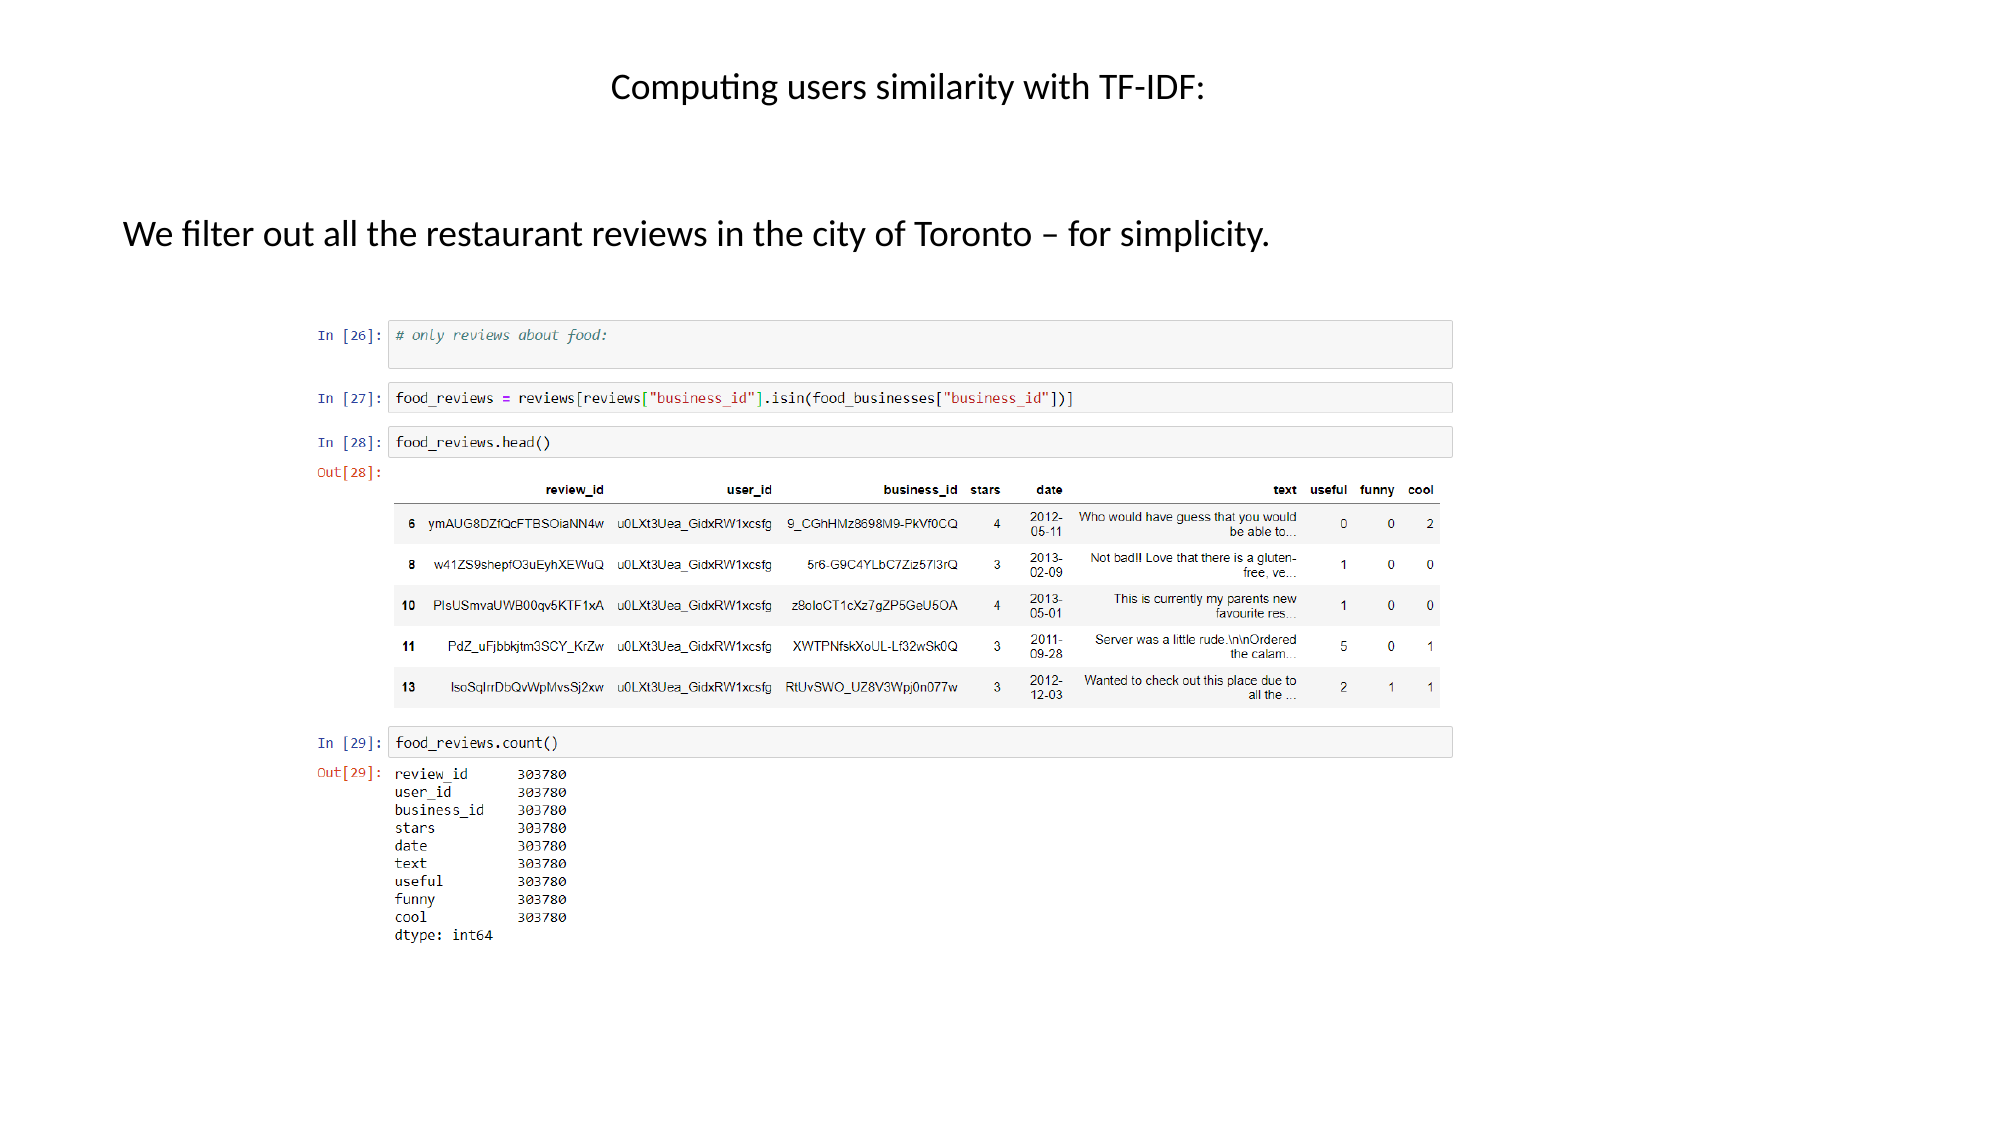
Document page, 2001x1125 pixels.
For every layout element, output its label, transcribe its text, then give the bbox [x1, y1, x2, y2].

text_box Computing users similarity with TF-IDF: [590, 55, 1227, 160]
text_box We filter out all the restaurant reviews in the city of Toronto – for simplicity. [108, 201, 1829, 352]
picture [313, 310, 1460, 959]
